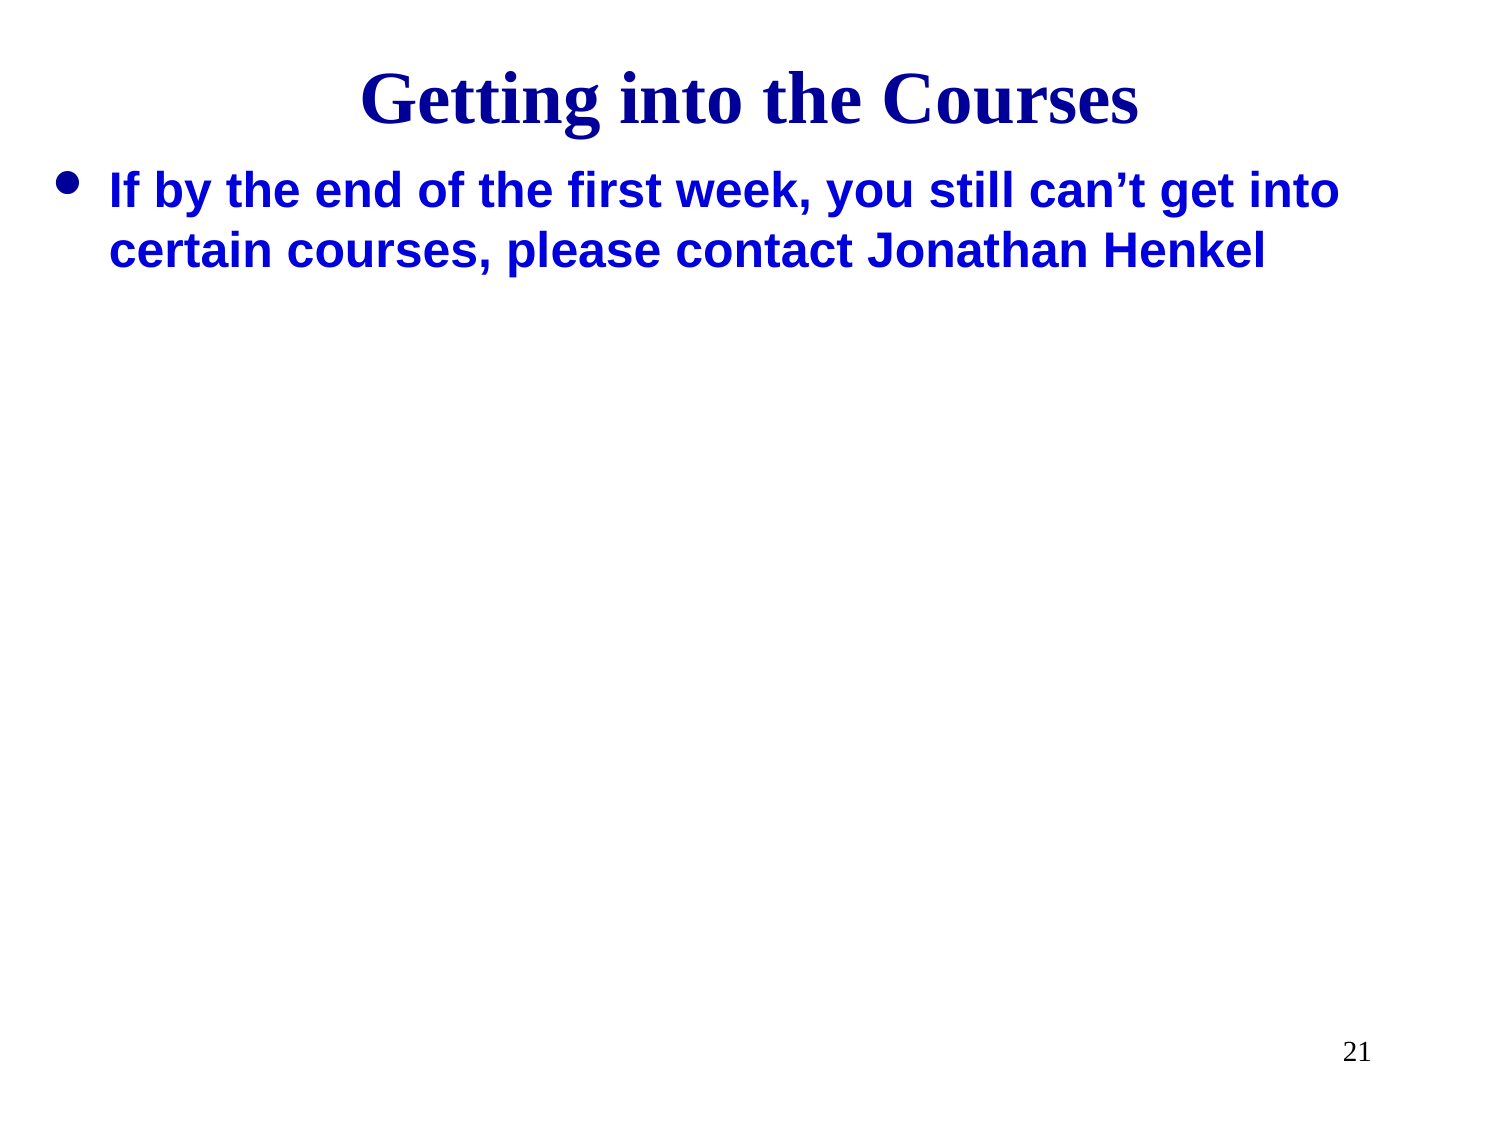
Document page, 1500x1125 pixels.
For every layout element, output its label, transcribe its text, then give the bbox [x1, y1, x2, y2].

slide_number 21 [1074, 1024, 1388, 1101]
title Getting into the Courses [112, 37, 1388, 149]
list If by the end of the first week, you still can’t get into certain courses, please contact Jonathan Henkel [37, 149, 1463, 1001]
